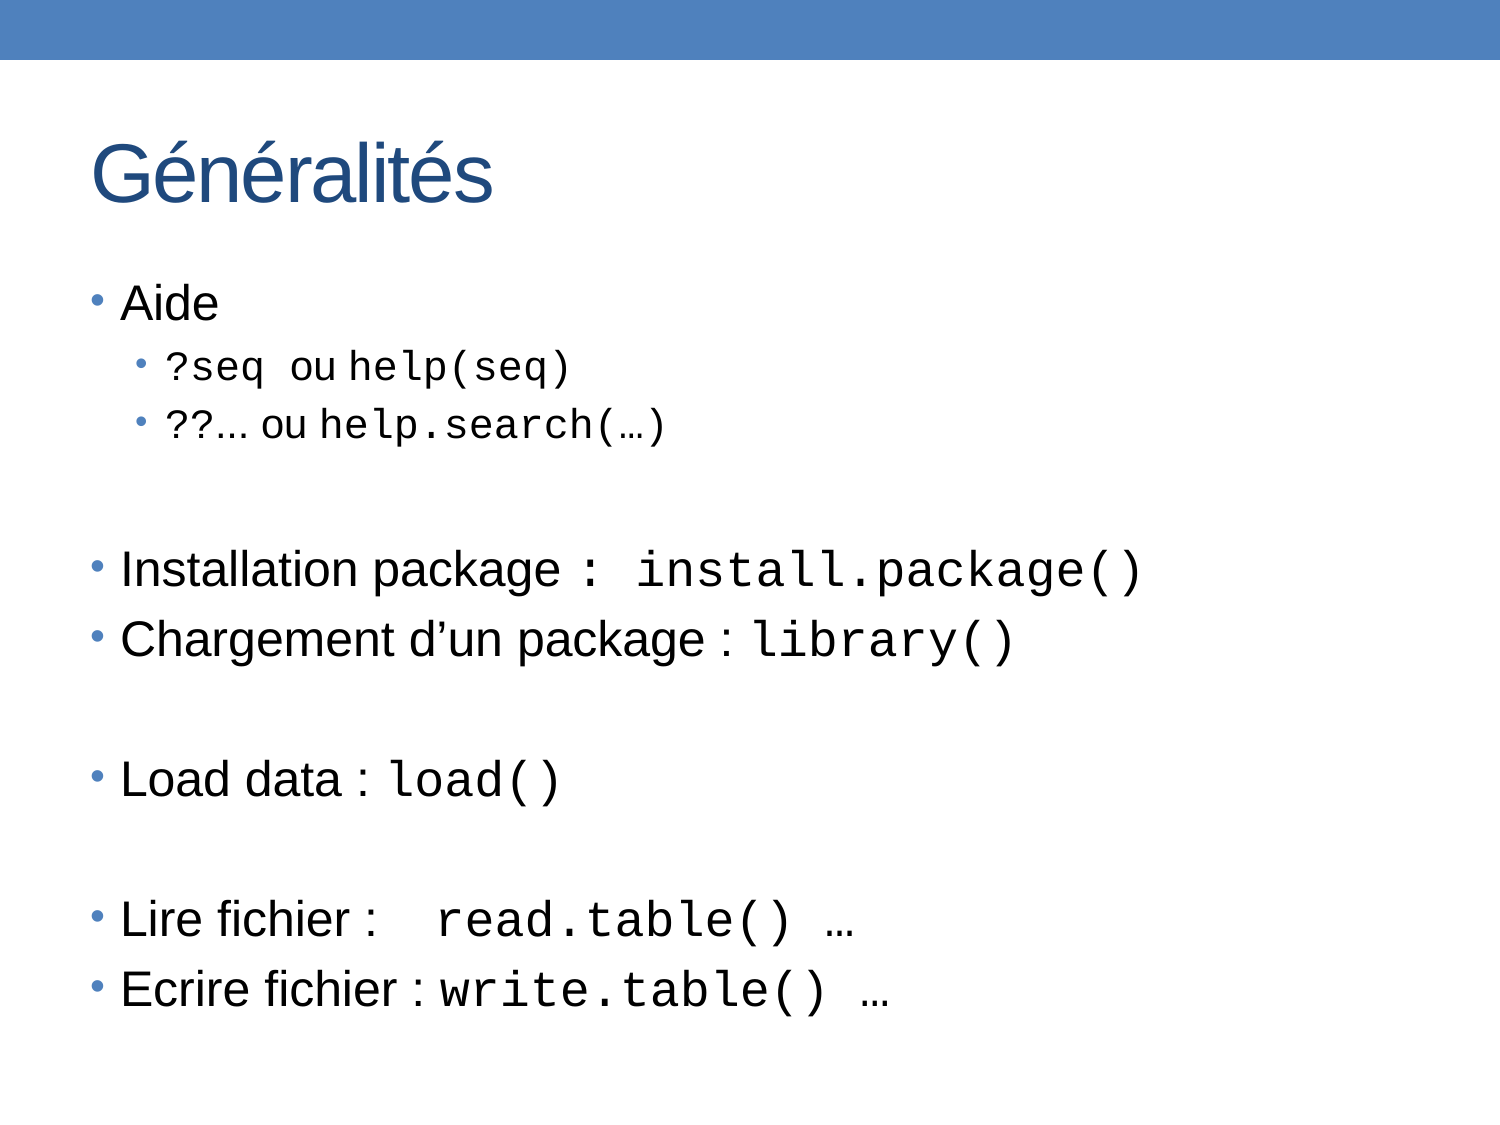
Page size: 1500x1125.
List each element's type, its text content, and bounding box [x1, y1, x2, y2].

title Généralités [75, 87, 1425, 250]
list Aide ?seq ou help(seq) ??... ou help.search(…) Installation package : install.package() Chargement d’un package : library() Load data : load() Lire fichier : read.table() … Ecrire fichier : write.table() … [75, 262, 1425, 1063]
